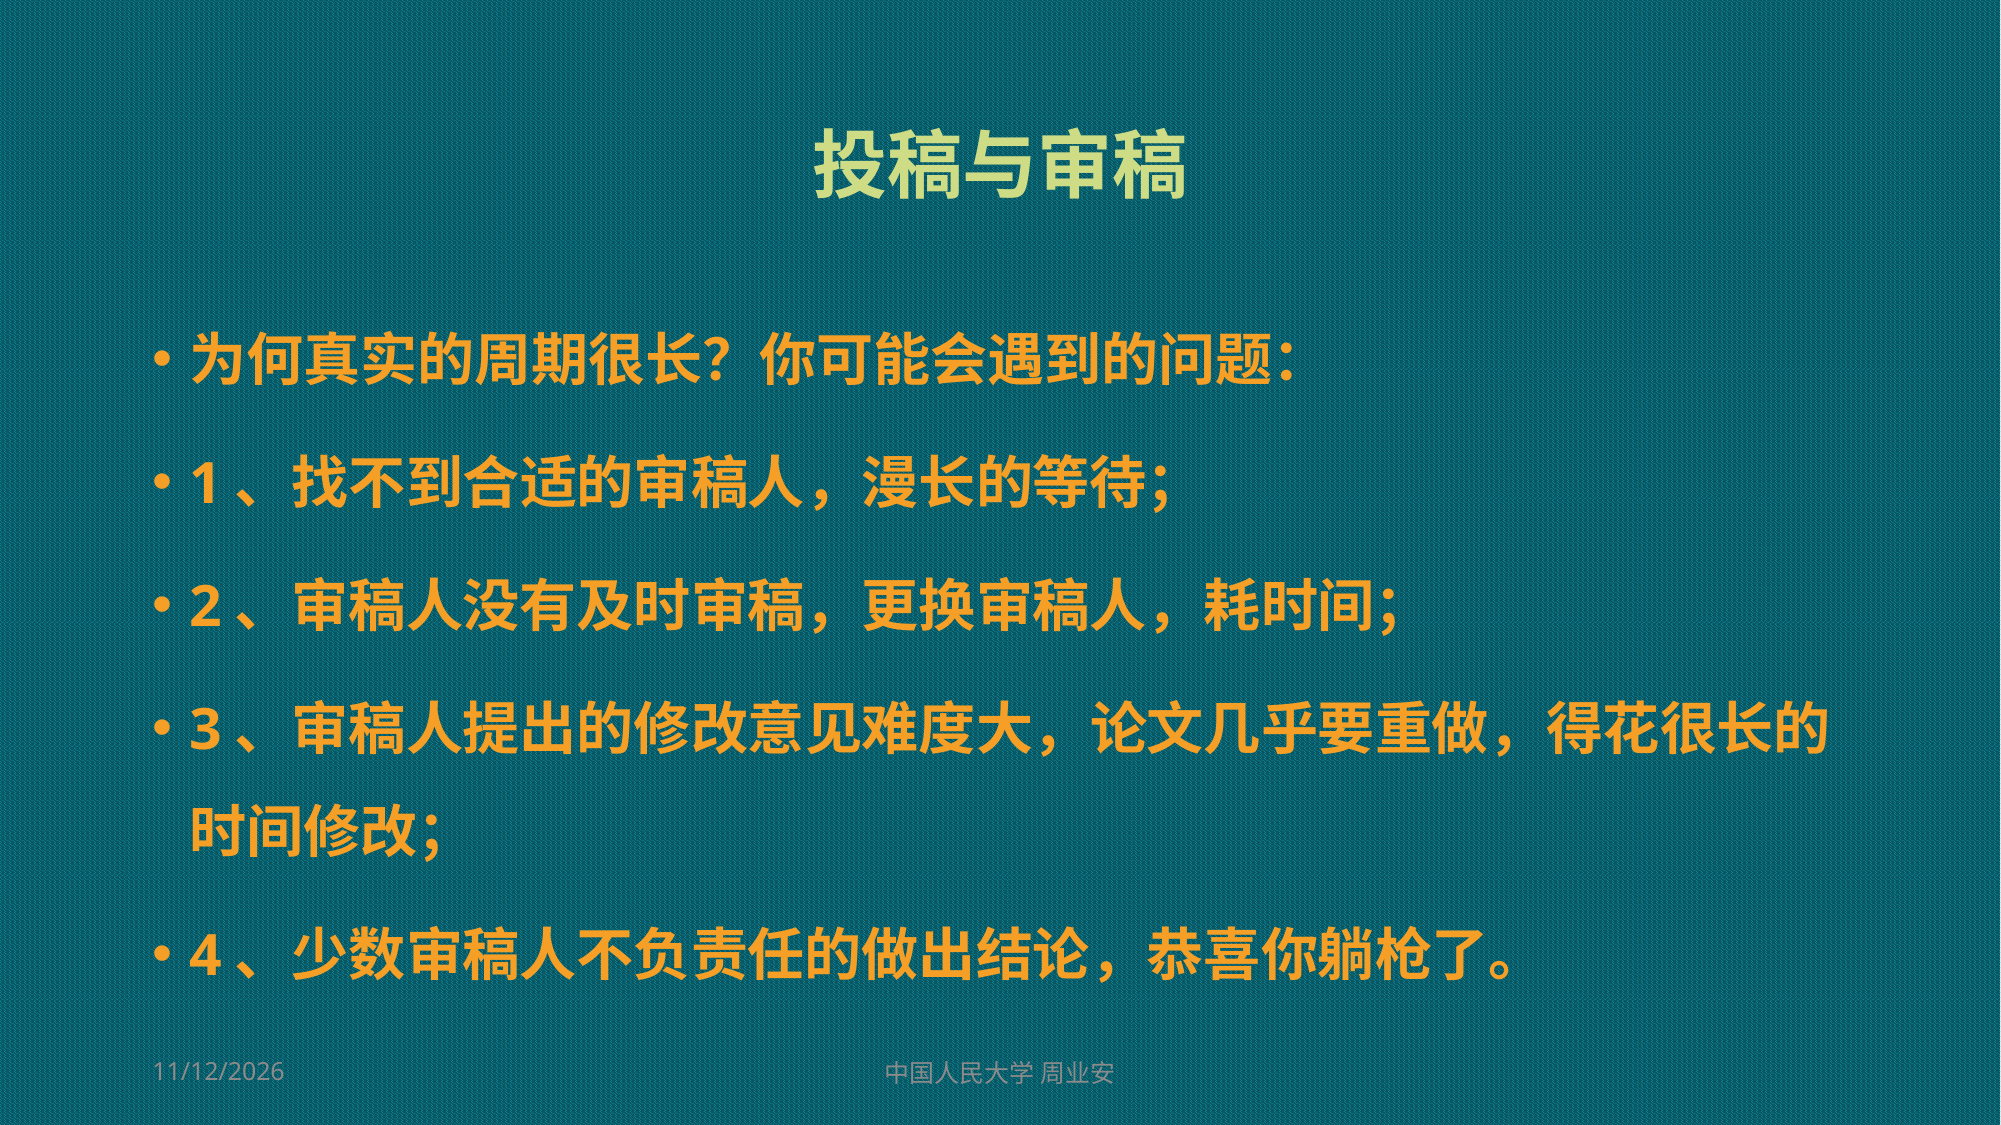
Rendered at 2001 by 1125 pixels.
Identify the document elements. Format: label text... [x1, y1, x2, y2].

picture [0, 0, 2001, 1125]
footer 中国人民大学 周业安 [662, 1042, 1338, 1103]
list 为何真实的周期很长？你可能会遇到的问题： 1、找不到合适的审稿人，漫长的等待； 2、审稿人没有及时审稿，更换审稿人，耗时间； 3、审稿人提出的修改意见难度大，论文几乎要重做，得花很长的时间修改； 4、少数审稿人不负责任的做出结论，恭喜你躺枪了。 [137, 281, 1863, 996]
title 投稿与审稿 [137, 59, 1863, 278]
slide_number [137, 1042, 588, 1103]
